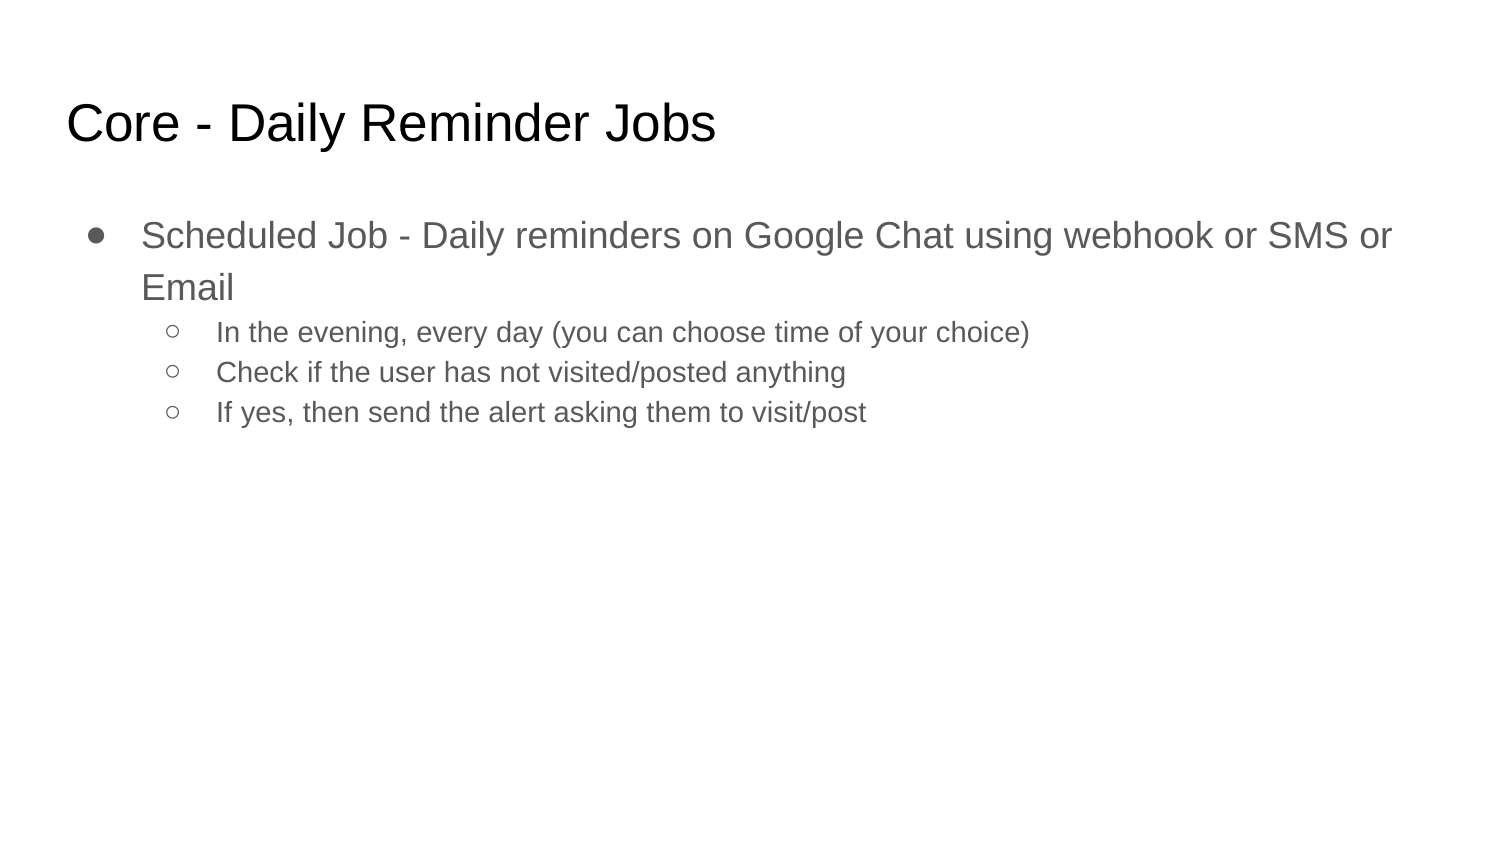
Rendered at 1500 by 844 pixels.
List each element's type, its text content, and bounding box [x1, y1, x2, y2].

title Core - Daily Reminder Jobs [51, 72, 1449, 167]
list Scheduled Job - Daily reminders on Google Chat using webhook or SMS or Email In the evening, every day (you can choose time of your choice) Check if the user has not visited/posted anything If yes, then send the alert asking them to visit/post [51, 189, 1449, 750]
